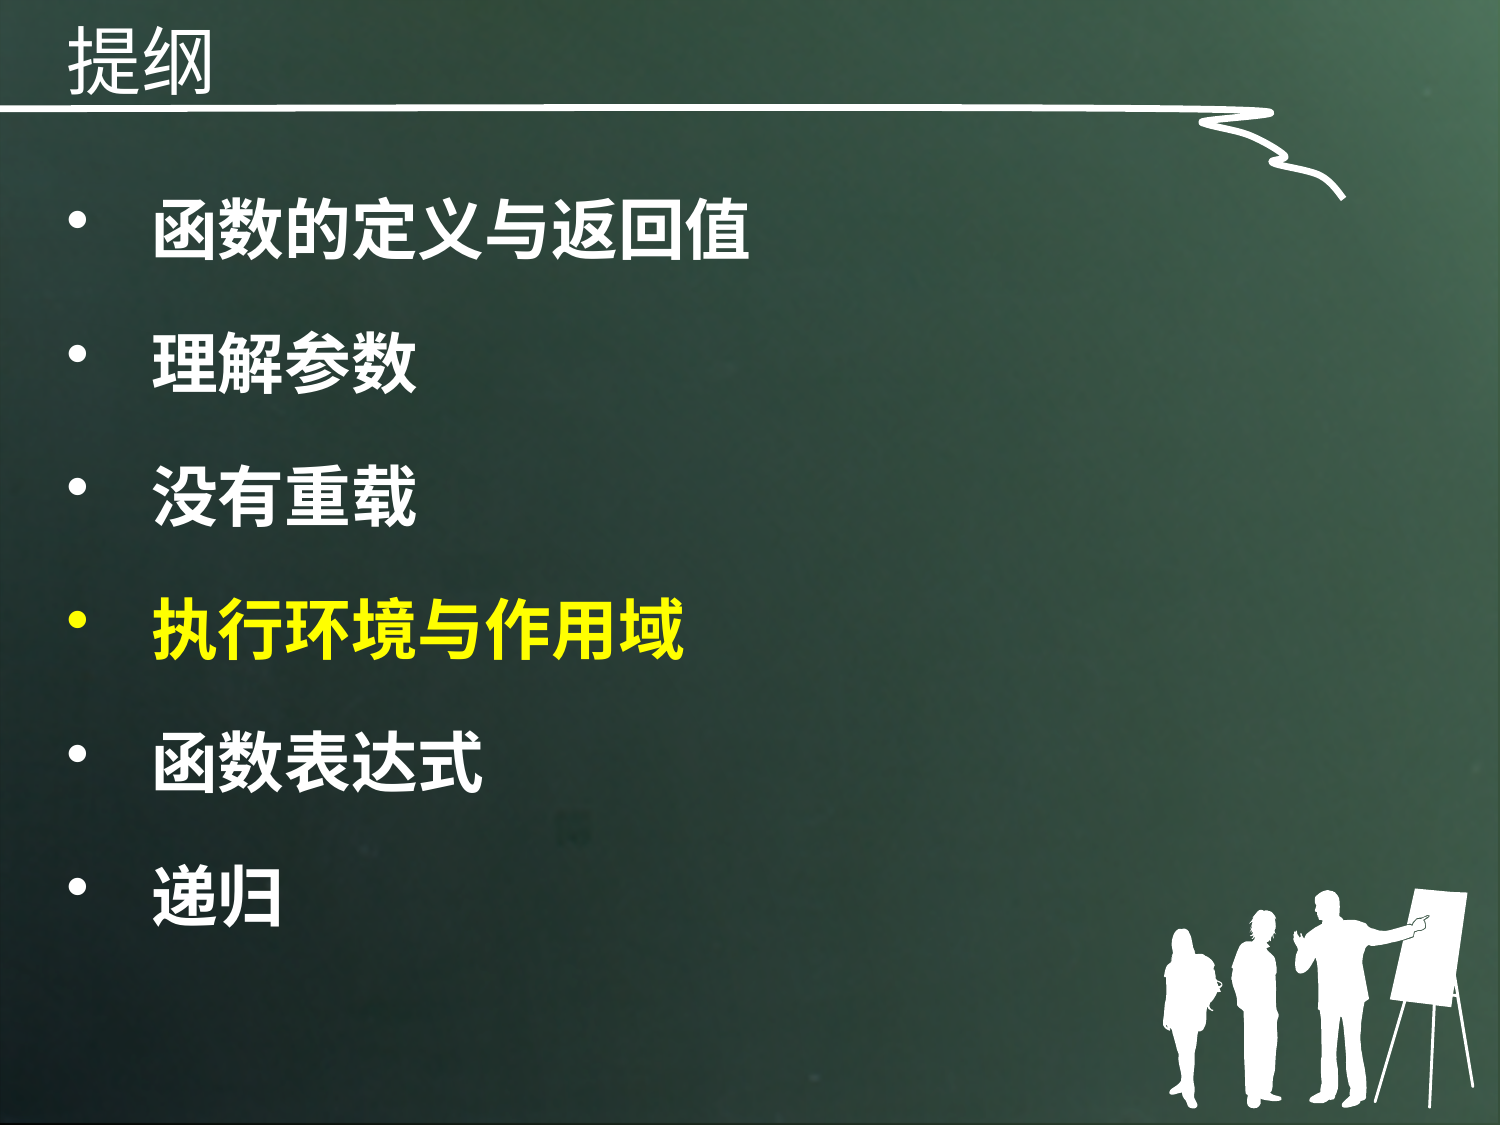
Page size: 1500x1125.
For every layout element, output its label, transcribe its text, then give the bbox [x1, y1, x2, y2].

title 提纲 [51, 23, 1365, 96]
picture [0, 0, 1500, 1125]
text_box [0, 107, 1344, 199]
list 函数的定义与返回值 理解参数 没有重载 执行环境与作用域 函数表达式 递归 [51, 140, 1365, 762]
